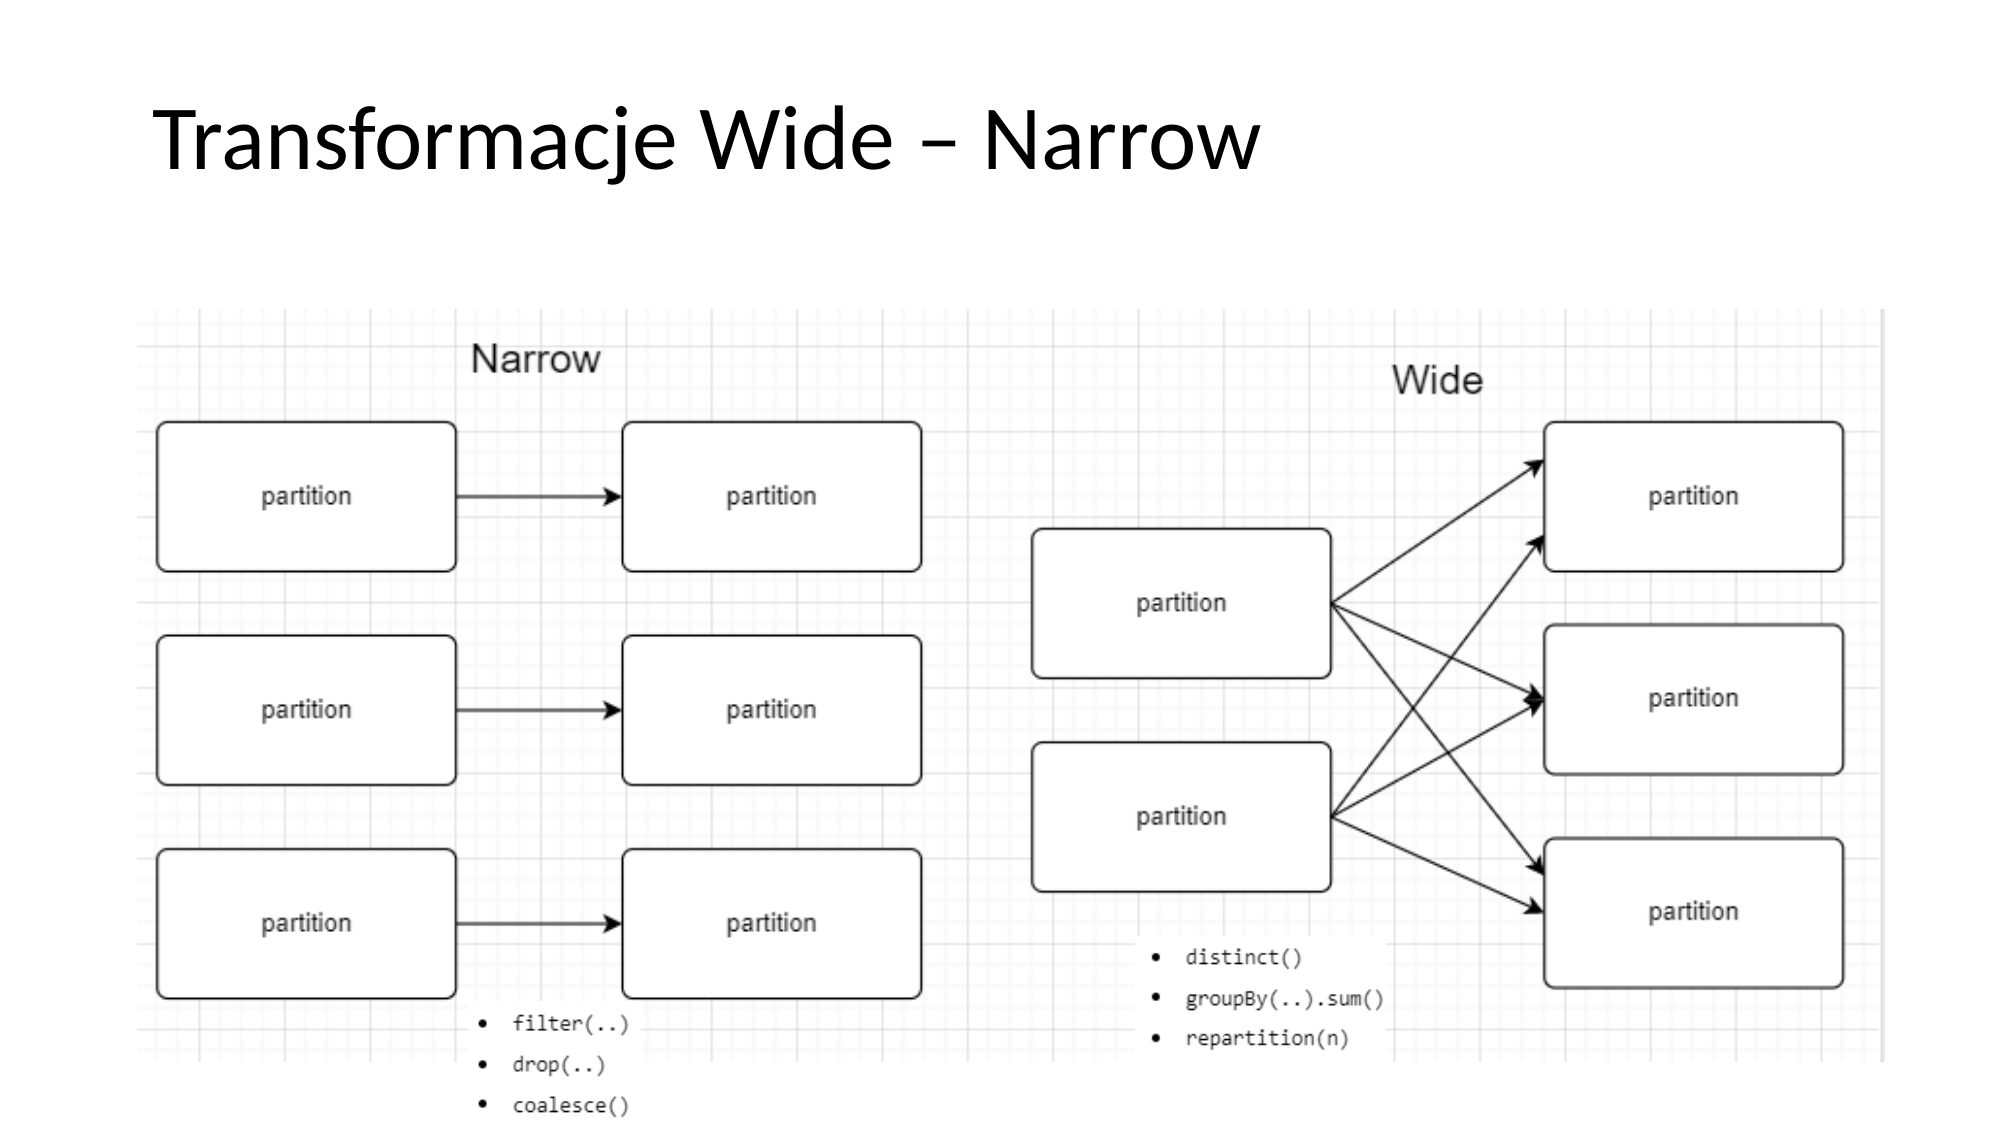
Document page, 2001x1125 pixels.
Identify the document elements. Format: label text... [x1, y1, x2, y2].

picture [137, 309, 1885, 1123]
title Transformacje Wide – Narrow [137, 59, 1863, 220]
